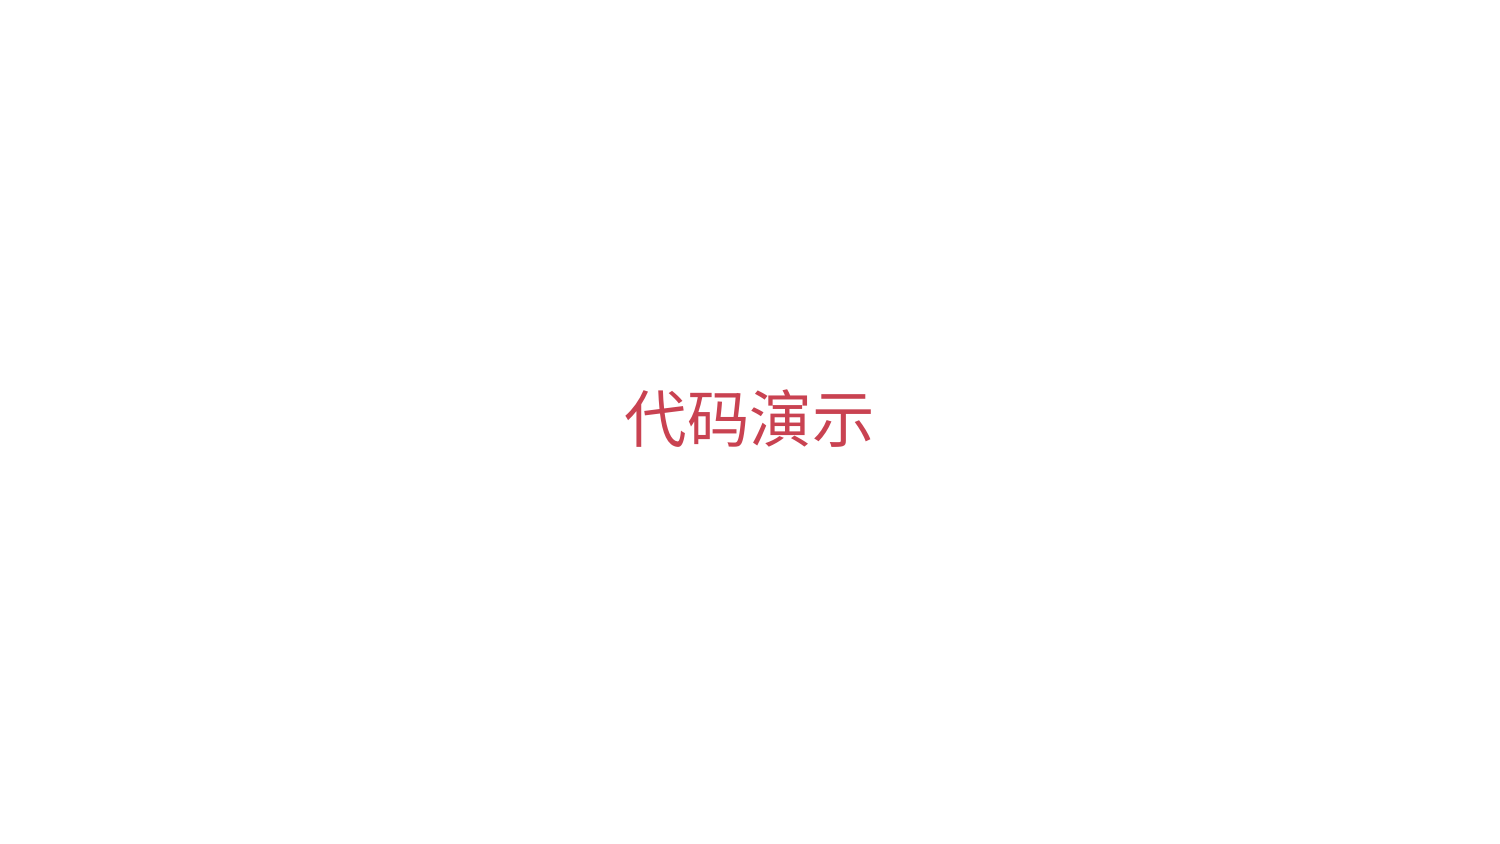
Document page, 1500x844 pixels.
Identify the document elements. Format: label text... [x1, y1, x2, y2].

text_box 代码演示 [624, 380, 876, 456]
